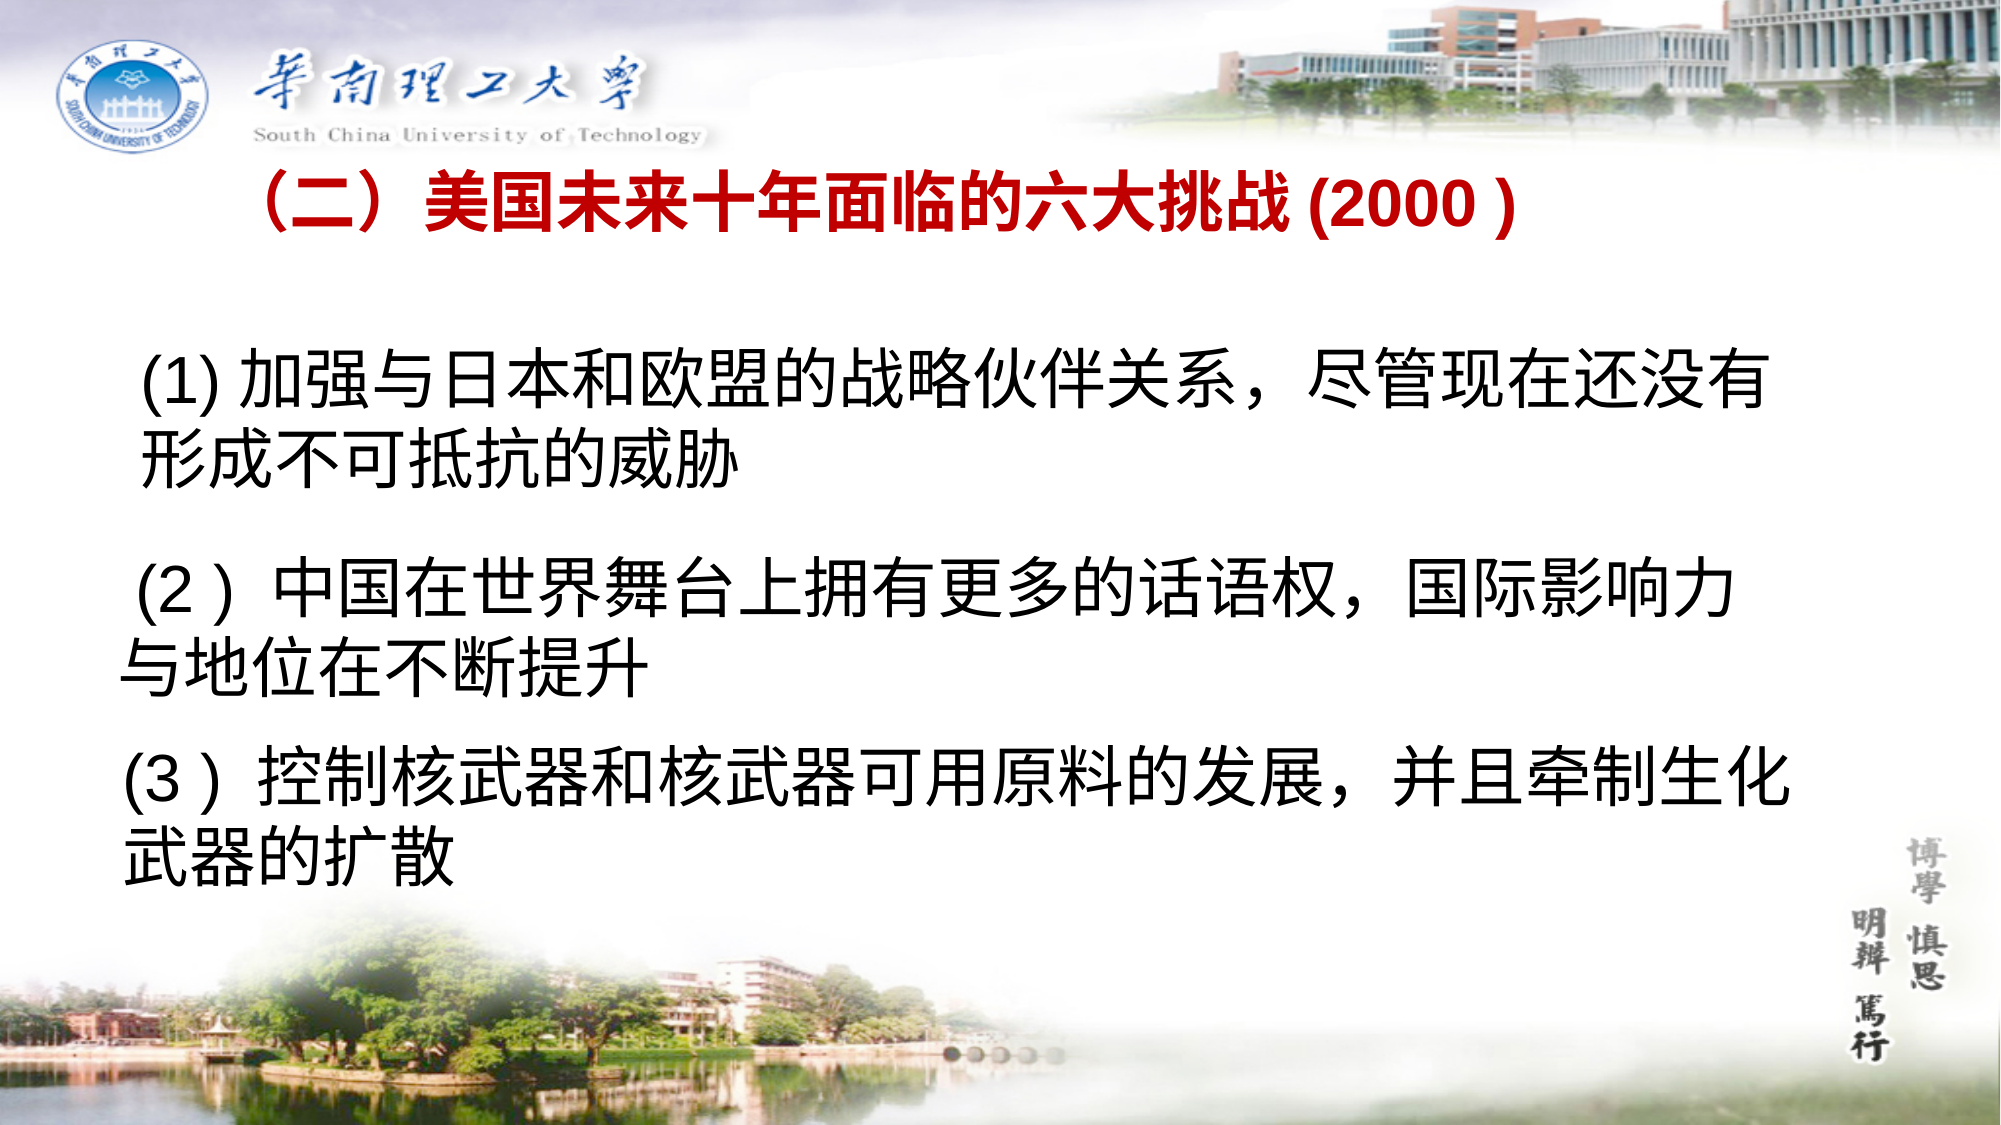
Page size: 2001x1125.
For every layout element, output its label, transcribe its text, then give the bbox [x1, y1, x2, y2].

text_box (3 ) 控制核武器和核武器可用原料的发展，并且牵制生化武器的扩散 [107, 727, 1822, 903]
picture [0, 0, 2001, 1125]
text_box （二）美国未来十年面临的六大挑战(2000 ) [208, 152, 1533, 248]
text_box (1)加强与日本和欧盟的战略伙伴关系，尽管现在还没有形成不可抵抗的威胁 [125, 329, 1804, 505]
text_box (2 ) 中国在世界舞台上拥有更多的话语权，国际影响力与地位在不断提升 [102, 538, 1804, 794]
